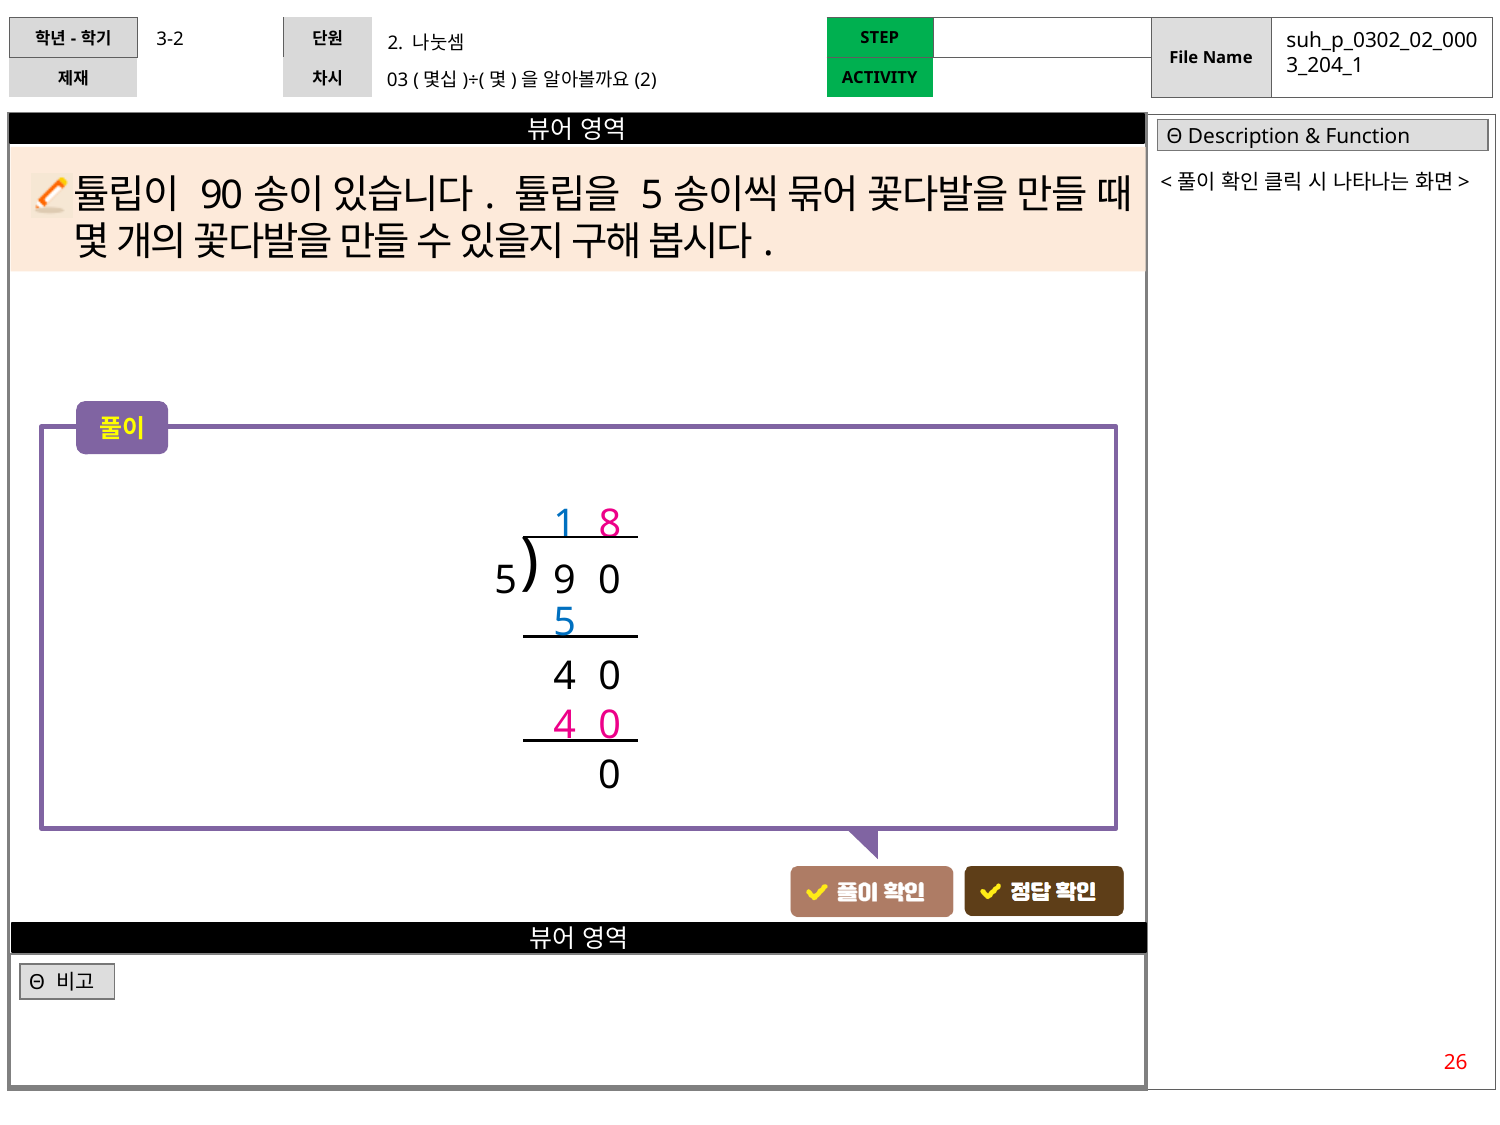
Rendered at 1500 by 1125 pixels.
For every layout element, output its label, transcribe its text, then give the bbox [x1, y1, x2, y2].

text_box <풀이 확인 클릭 시 나타나는 화면> [1145, 160, 1500, 201]
text_box [9, 145, 1148, 274]
picture [31, 173, 73, 218]
picture [963, 863, 1126, 918]
picture [788, 863, 954, 920]
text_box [40, 400, 1117, 860]
text_box 2. 나눗셈 [372, 23, 828, 48]
text_box 3-2 [141, 18, 284, 55]
text_box suh_p_0302_02_0003_204_1 [1271, 18, 1500, 84]
table_header Θ Description & Function [1158, 120, 1487, 150]
text_box [1145, 201, 1500, 326]
text_box 튤립이 90송이 있습니다. 튤립을 5송이씩 묶어 꽃다발을 만들 때 몇 개의 꽃다발을 만들 수 있을지 구해 봅시다. [58, 161, 1146, 271]
text_box 03 (몇십)÷(몇)을 알아볼까요(2) [372, 60, 821, 96]
